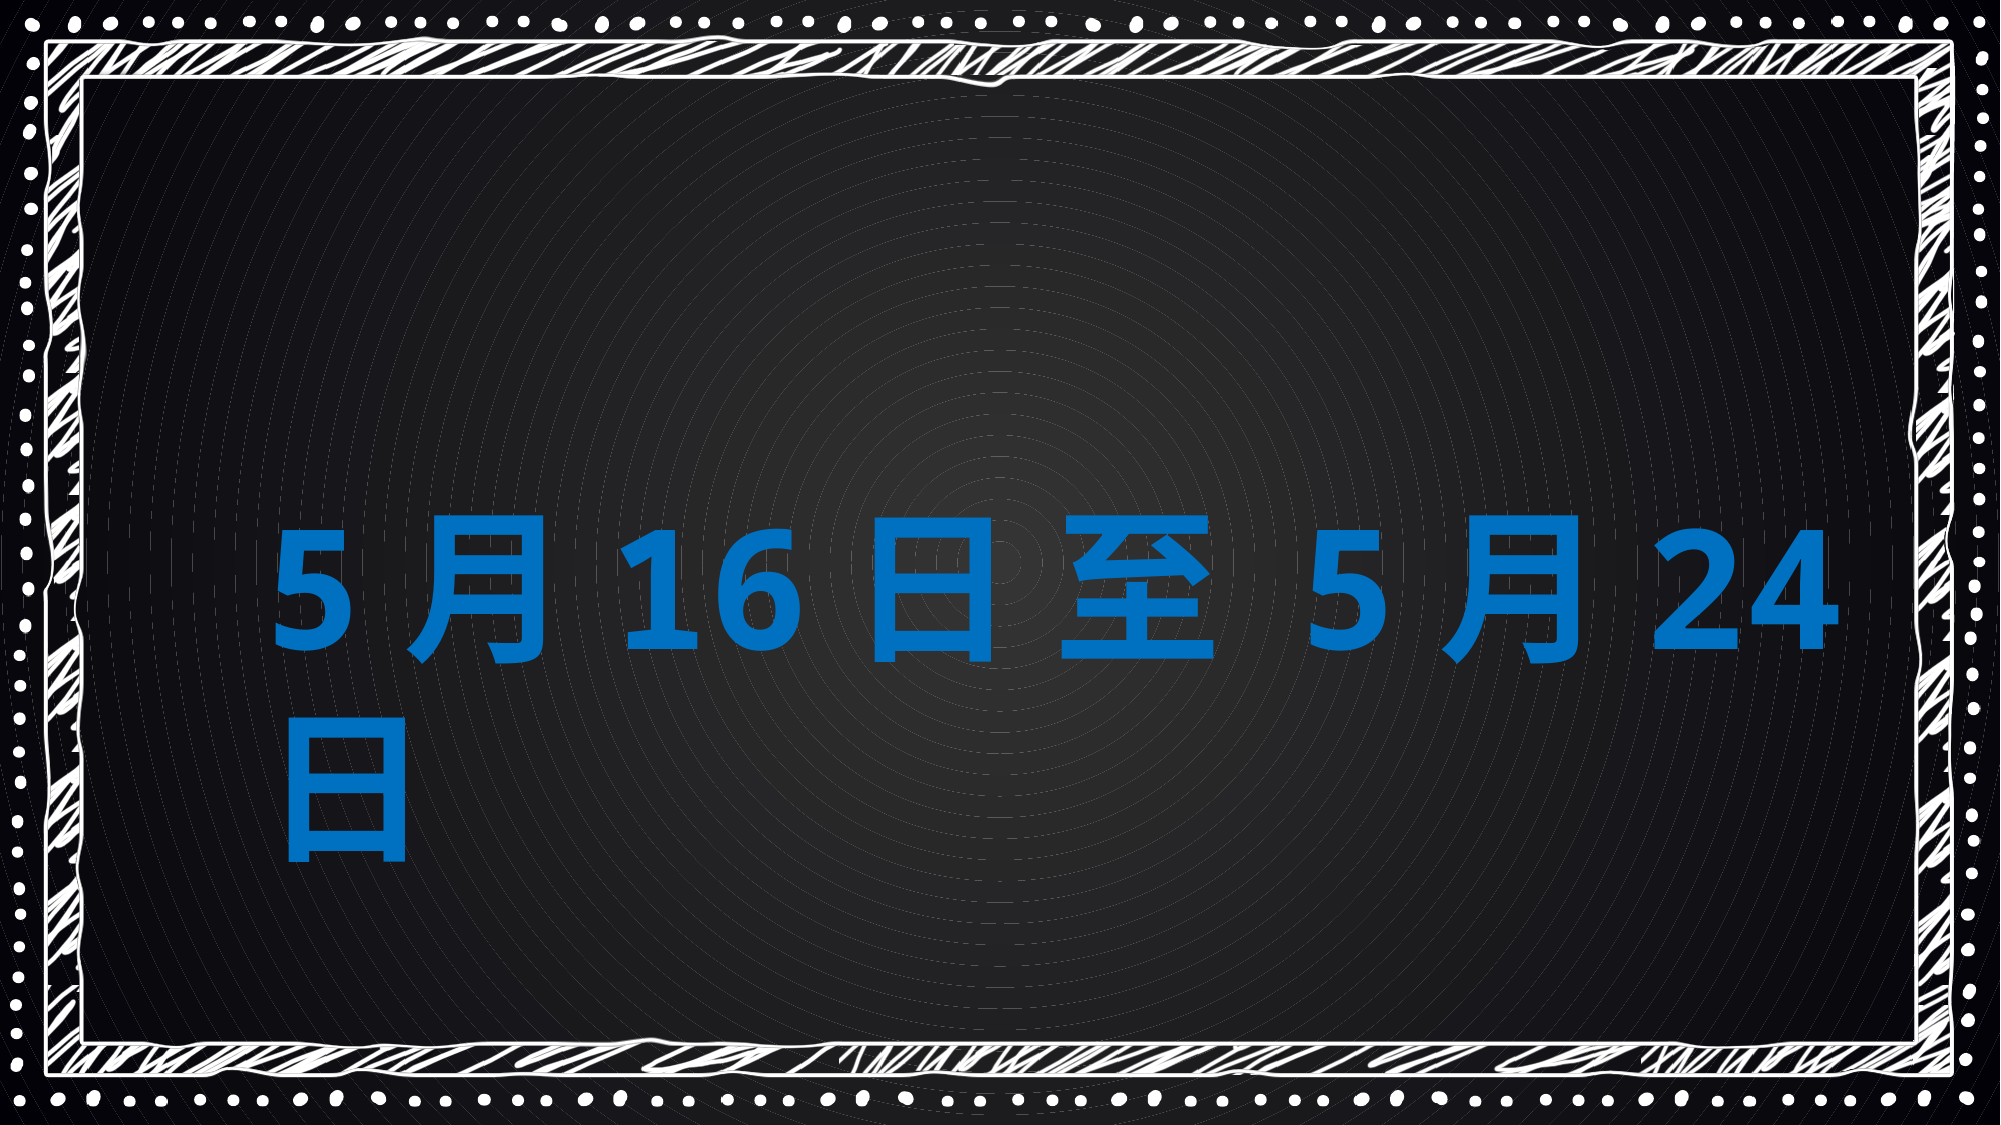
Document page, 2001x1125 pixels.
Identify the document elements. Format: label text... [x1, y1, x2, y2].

picture [9, 15, 1991, 1107]
text_box 5月16日 至 5月24日 [248, 475, 1881, 891]
